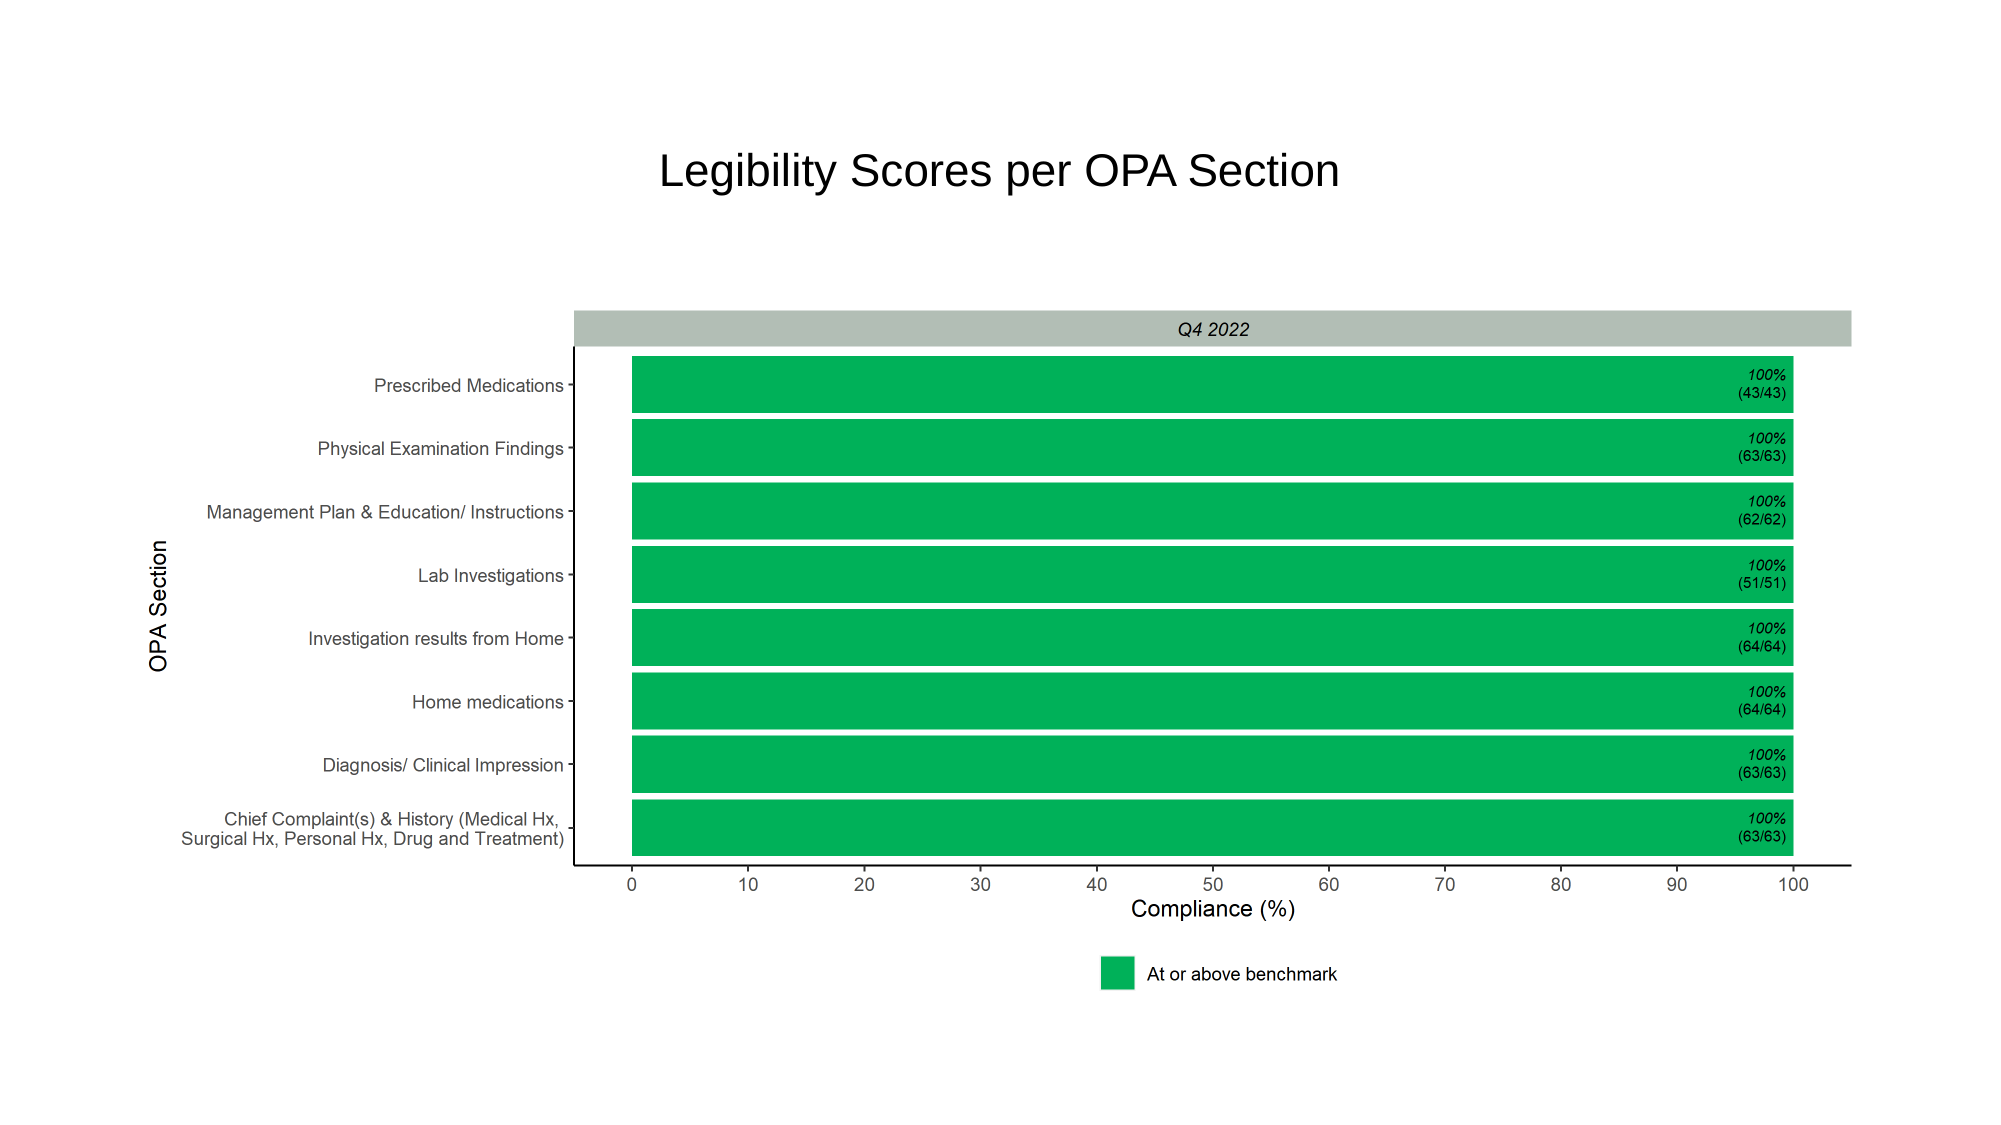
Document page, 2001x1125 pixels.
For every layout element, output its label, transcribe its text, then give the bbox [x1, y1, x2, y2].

title Legibility Scores per OPA Section [137, 59, 1863, 278]
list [137, 299, 1863, 1014]
